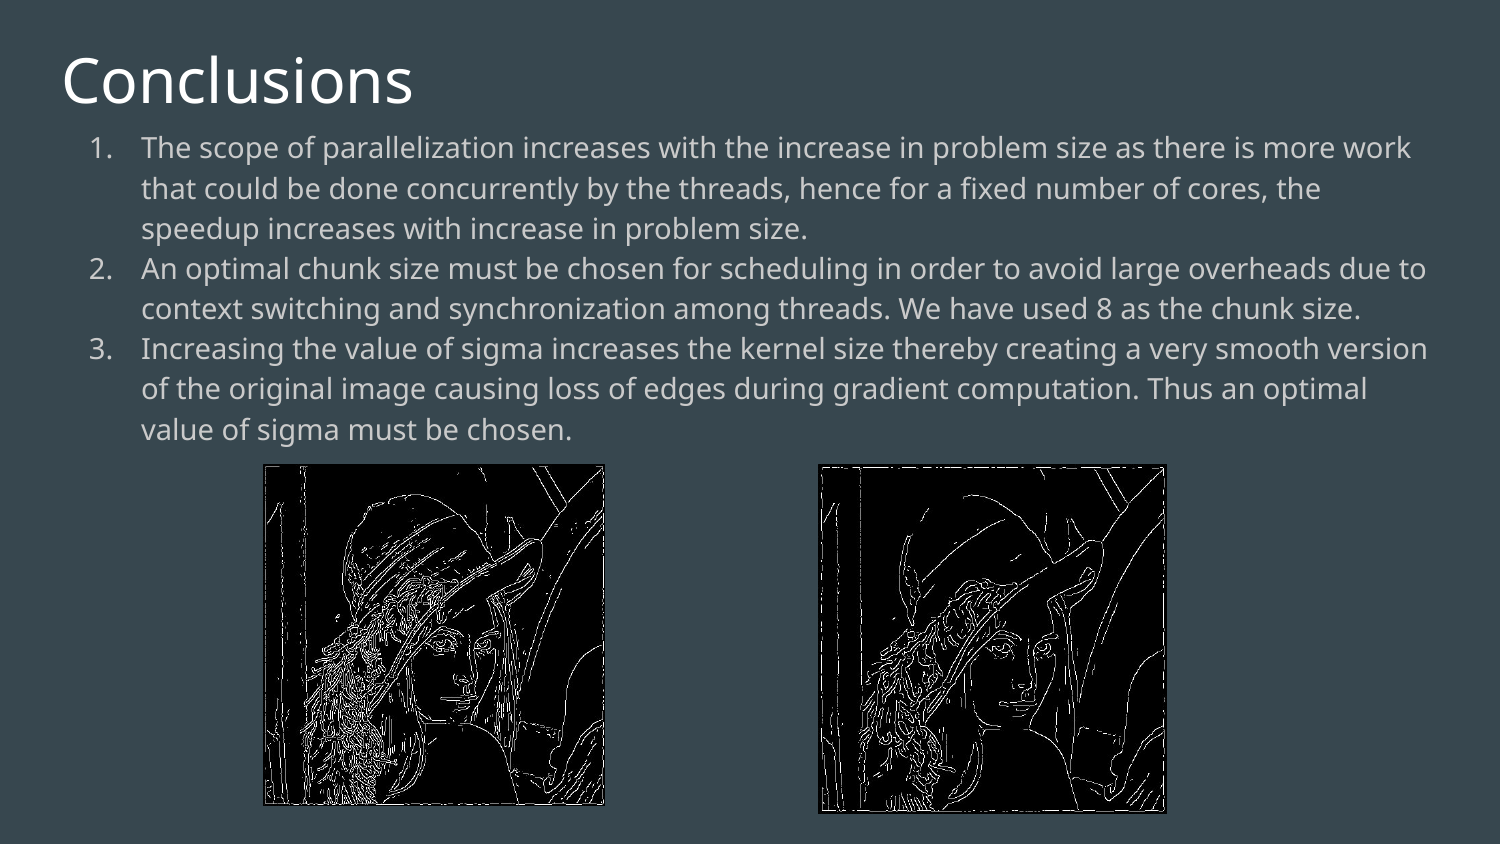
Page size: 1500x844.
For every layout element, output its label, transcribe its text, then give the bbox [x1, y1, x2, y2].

list The scope of parallelization increases with the increase in problem size as there is more work that could be done concurrently by the threads, hence for a fixed number of cores, the speedup increases with increase in problem size. An optimal chunk size must be chosen for scheduling in order to avoid large overheads due to context switching and synchronization among threads. We have used 8 as the chunk size. Increasing the value of sigma increases the kernel size thereby creating a very smooth version of the original image causing loss of edges during gradient computation. Thus an optimal value of sigma must be chosen. [51, 109, 1449, 491]
picture [263, 464, 606, 807]
title Conclusions [46, 26, 1444, 113]
picture [817, 464, 1167, 814]
